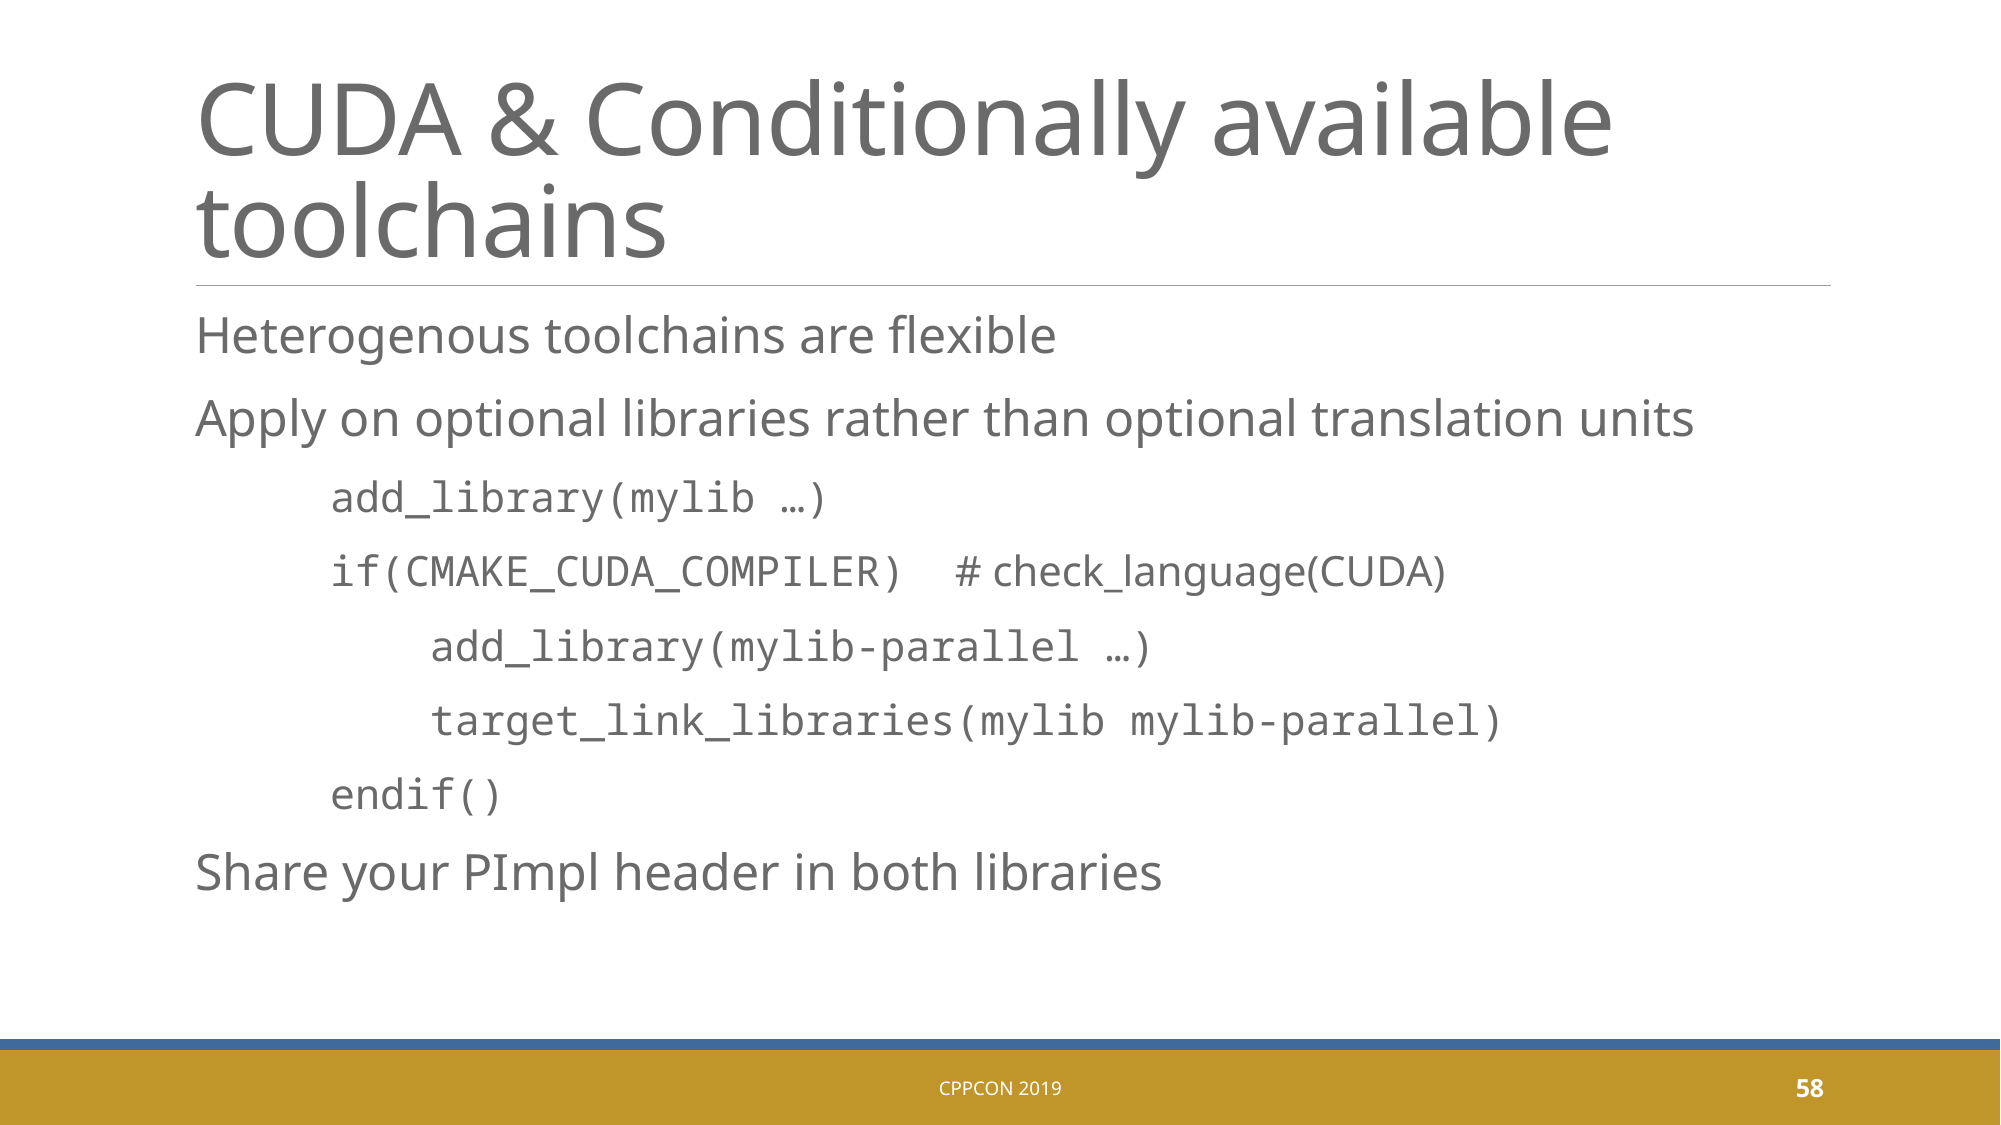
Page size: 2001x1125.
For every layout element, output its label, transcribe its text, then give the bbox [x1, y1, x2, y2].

footer CppCon 2019 [604, 1059, 1396, 1120]
title CUDA & Conditionally available toolchains [180, 47, 1830, 285]
list Heterogenous toolchains are flexible Apply on optional libraries rather than optional translation units add_library(mylib …) if(CMAKE_CUDA_COMPILER) # check_language(CUDA) add_library(mylib-parallel …) target_link_libraries(mylib mylib-parallel) endif() Share your PImpl header in both libraries [180, 302, 1830, 963]
slide_number 58 [1624, 1059, 1840, 1120]
